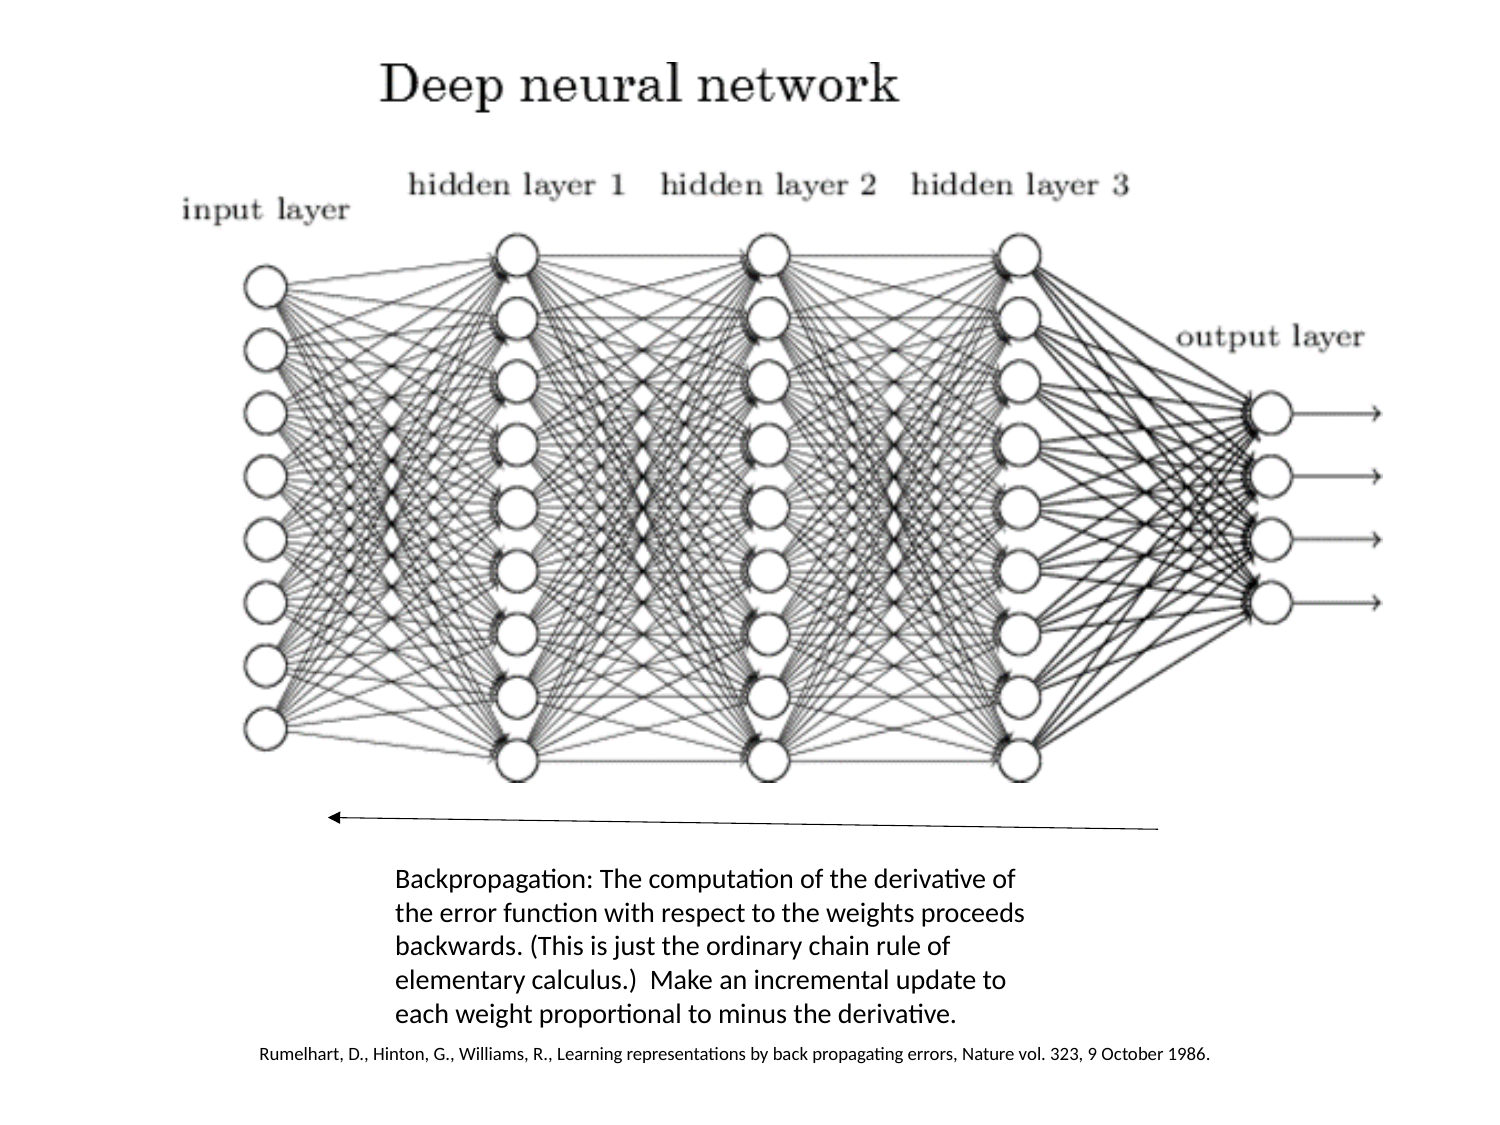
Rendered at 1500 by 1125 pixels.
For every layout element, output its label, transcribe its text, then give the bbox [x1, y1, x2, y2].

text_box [327, 817, 1159, 830]
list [182, 62, 1383, 783]
text_box Backpropagation: The computation of the derivative of the error function with respect to the weights proceeds backwards. (This is just the ordinary chain rule of elementary calculus.) Make an incremental update to each weight proportional to minus the derivative. [380, 852, 1061, 1034]
text_box Rumelhart, D., Hinton, G., Williams, R., Learning representations by back propagating errors, Nature vol. 323, 9 October 1986. [244, 1034, 1242, 1106]
